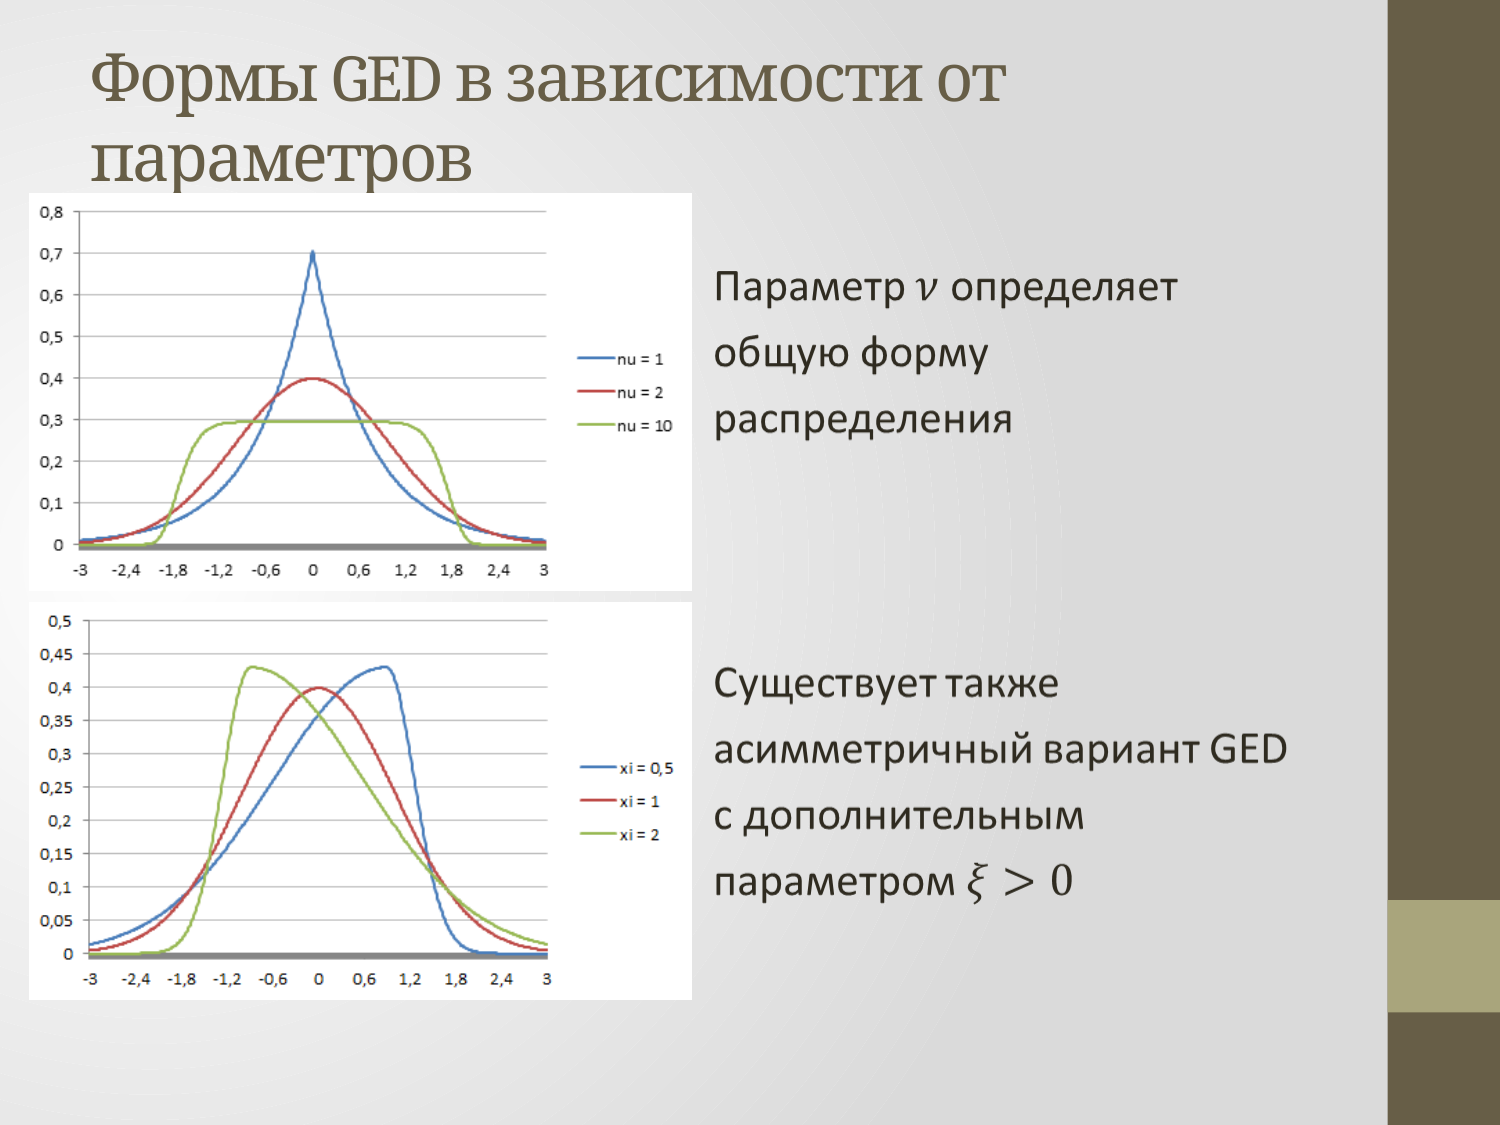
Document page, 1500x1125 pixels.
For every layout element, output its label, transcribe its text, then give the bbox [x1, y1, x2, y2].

list [75, 184, 1325, 1050]
picture [28, 602, 693, 1000]
title Формы GED в зависимости от параметров [75, 45, 1325, 184]
picture [28, 192, 693, 591]
